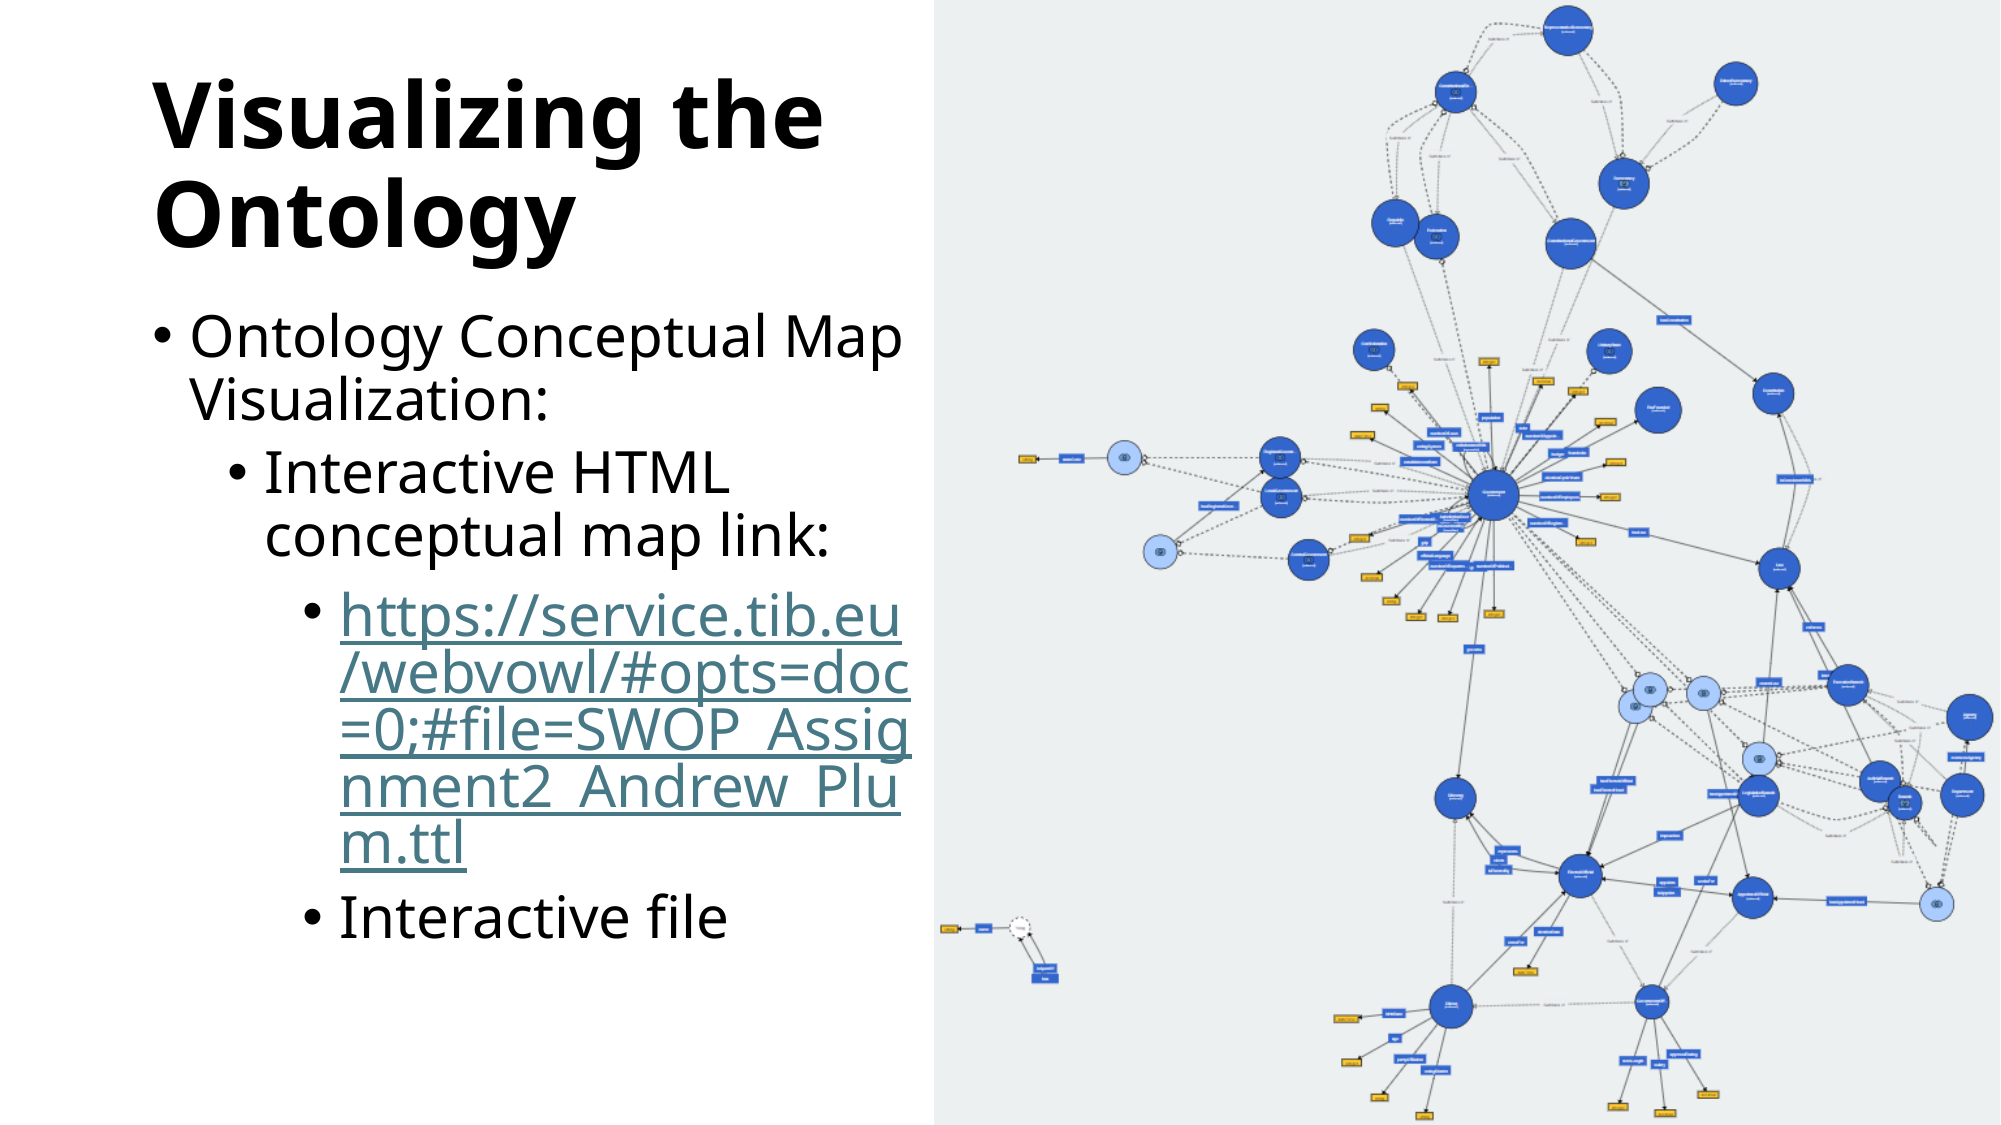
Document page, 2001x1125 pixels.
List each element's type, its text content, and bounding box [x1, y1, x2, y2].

title Visualizing the Ontology [137, 59, 934, 278]
list Ontology Conceptual Map Visualization: Interactive HTML conceptual map link: https://service.tib.eu/webvowl/#opts=doc=0;#file=SWOP_Assignment2_Andrew_Plum.ttl Interactive file [137, 299, 934, 1066]
picture [934, 0, 2000, 1125]
